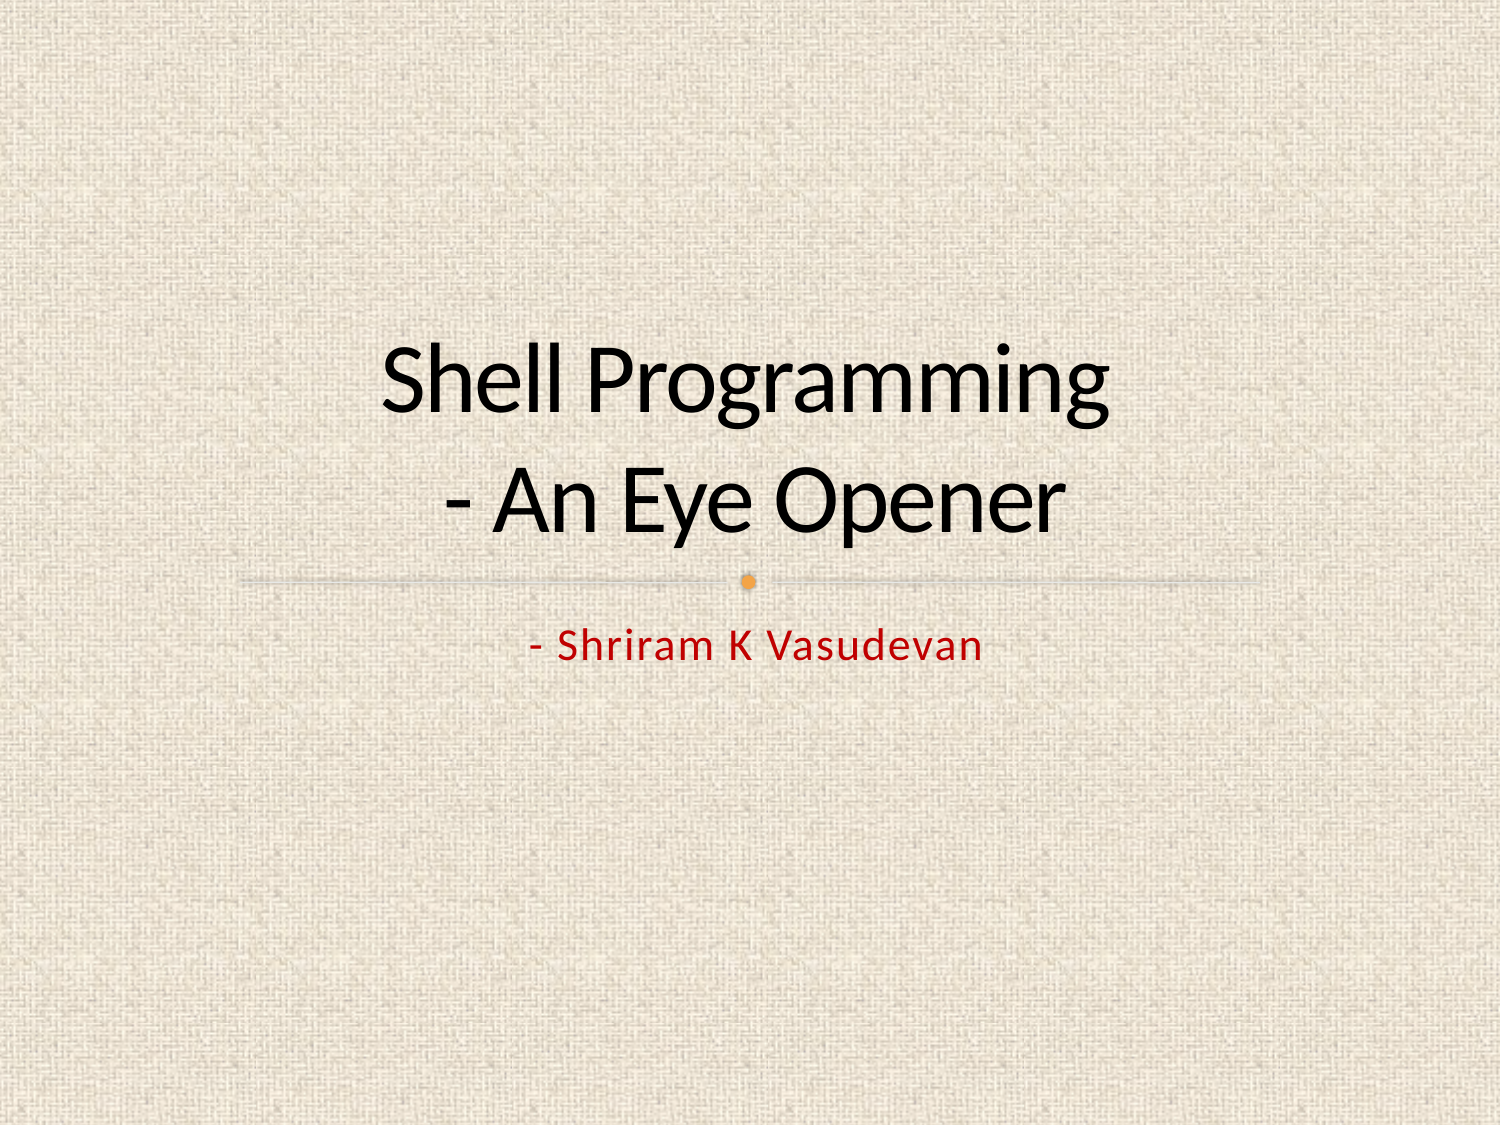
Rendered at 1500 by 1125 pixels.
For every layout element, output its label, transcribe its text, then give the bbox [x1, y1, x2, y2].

subtitle - Shriram K Vasudevan [75, 606, 1438, 795]
title Shell Programming - An Eye Opener [74, 312, 1438, 561]
